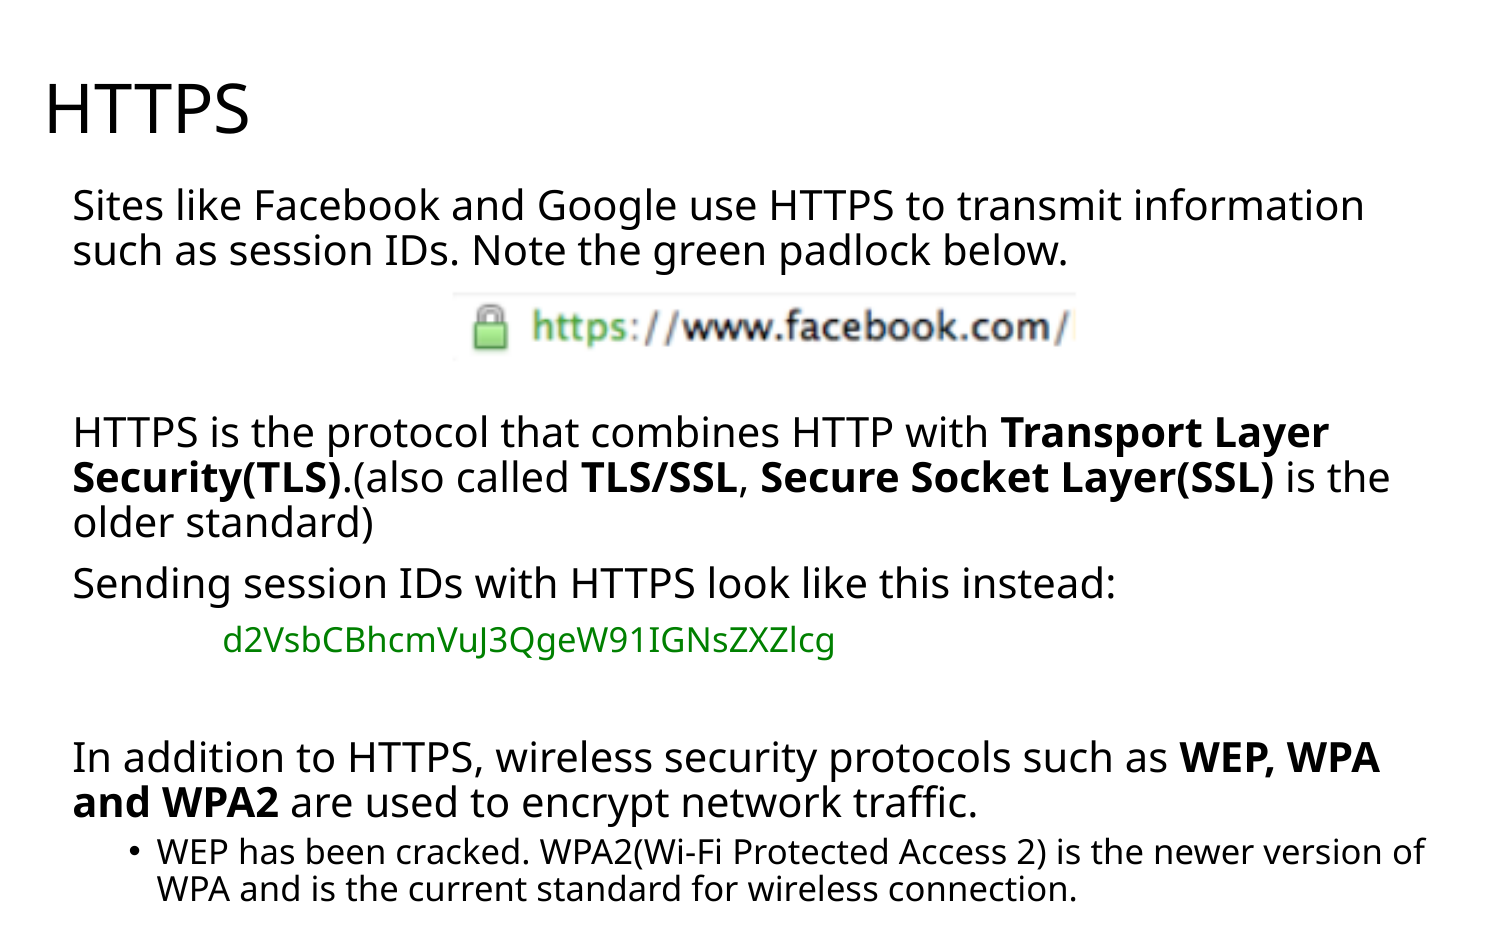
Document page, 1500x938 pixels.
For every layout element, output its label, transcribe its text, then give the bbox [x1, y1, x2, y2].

picture [444, 281, 1134, 381]
title HTTPS [28, 20, 1323, 202]
list Sites like Facebook and Google use HTTPS to transmit information such as session IDs. Note the green padlock below. HTTPS is the protocol that combines HTTP with Transport Layer Security(TLS).(also called TLS/SSL, Secure Socket Layer(SSL) is the older standard) Sending session IDs with HTTPS look like this instead: d2VsbCBhcmVuJ3QgeW91IGNsZXZlcg In addition to HTTPS, wireless security protocols such as WEP, WPA and WPA2 are used to encrypt network traffic. WEP has been cracked. WPA2(Wi-Fi Protected Access 2) is the newer version of WPA and is the current standard for wireless connection. [57, 177, 1471, 917]
